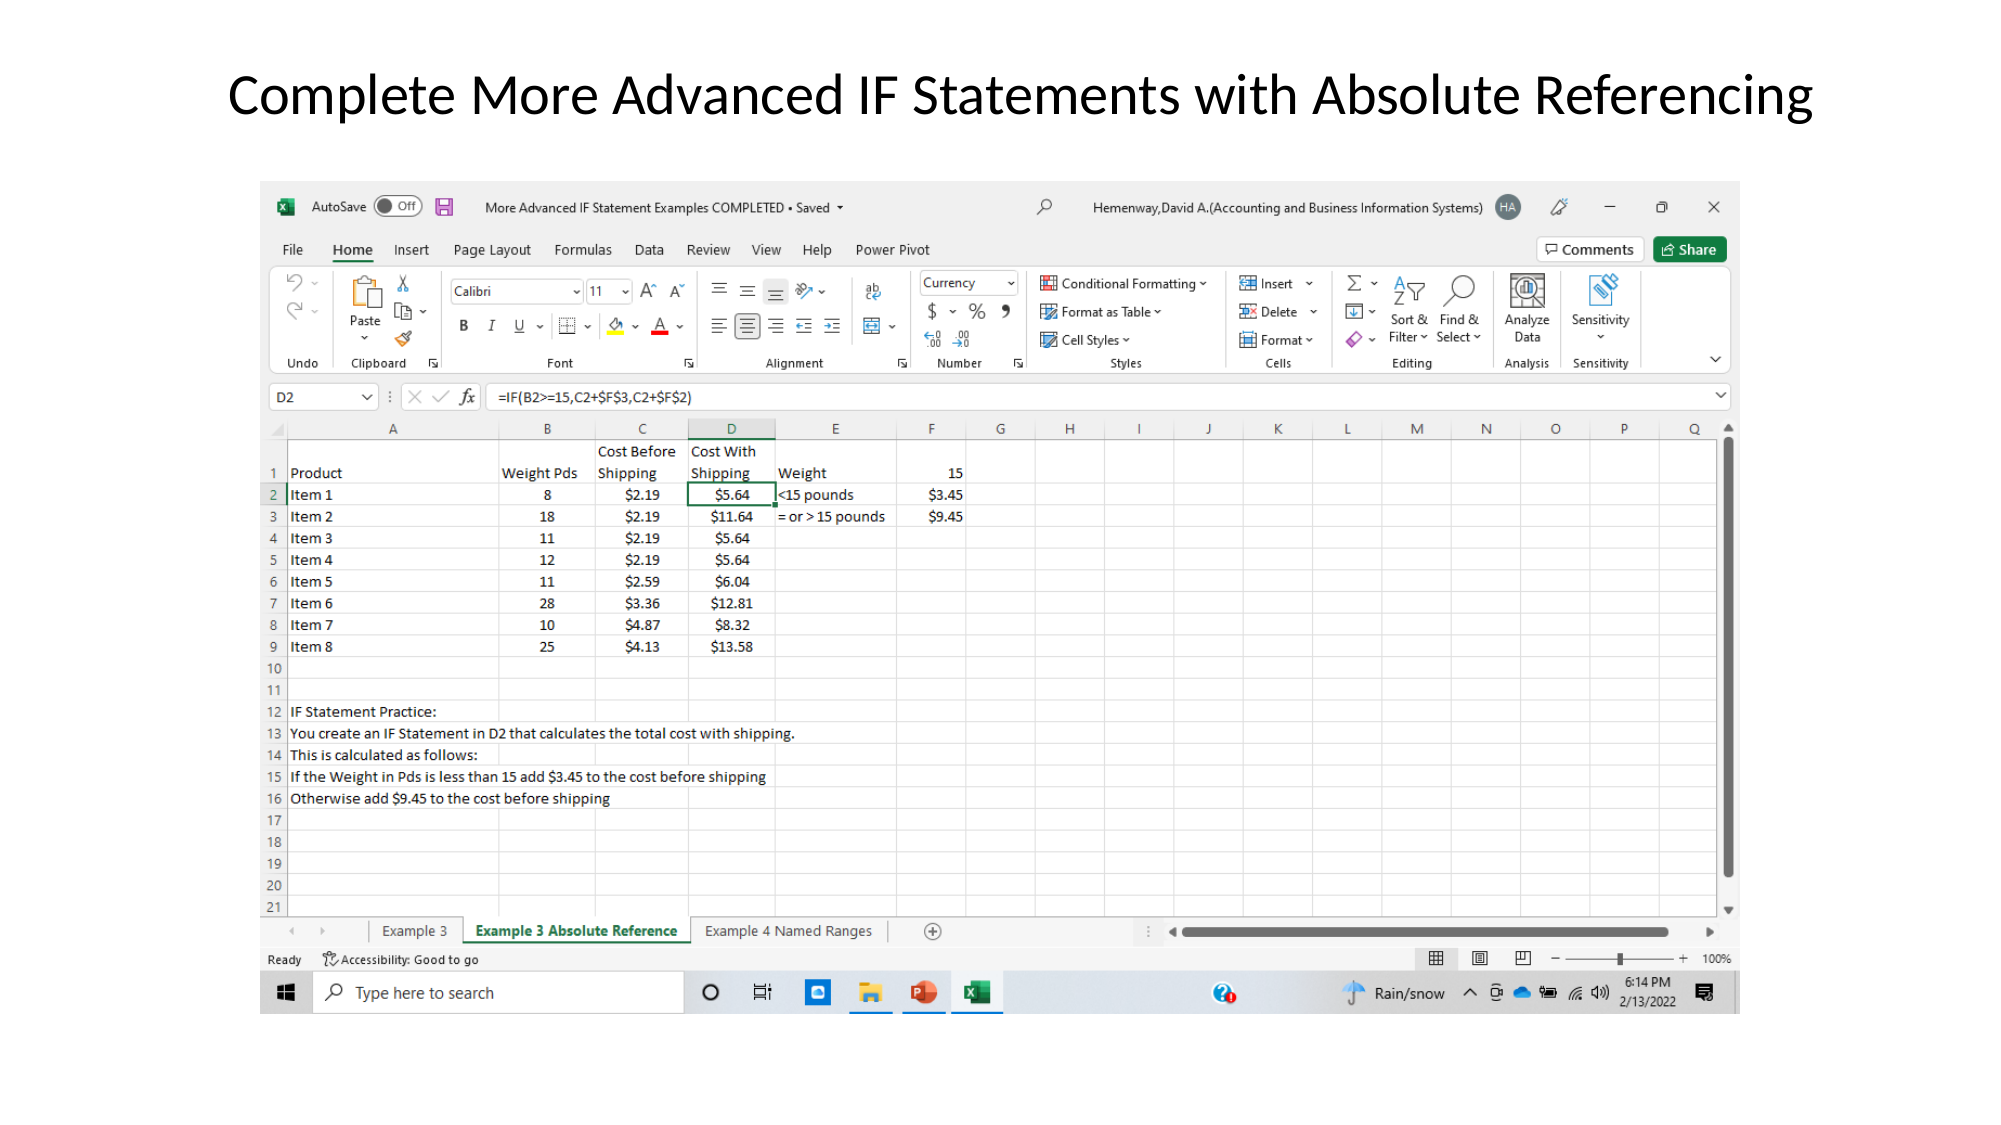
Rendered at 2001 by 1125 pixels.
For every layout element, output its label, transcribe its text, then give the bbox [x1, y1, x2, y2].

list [260, 181, 1740, 1014]
title Complete More Advanced IF Statements with Absolute Referencing [137, 38, 1906, 155]
